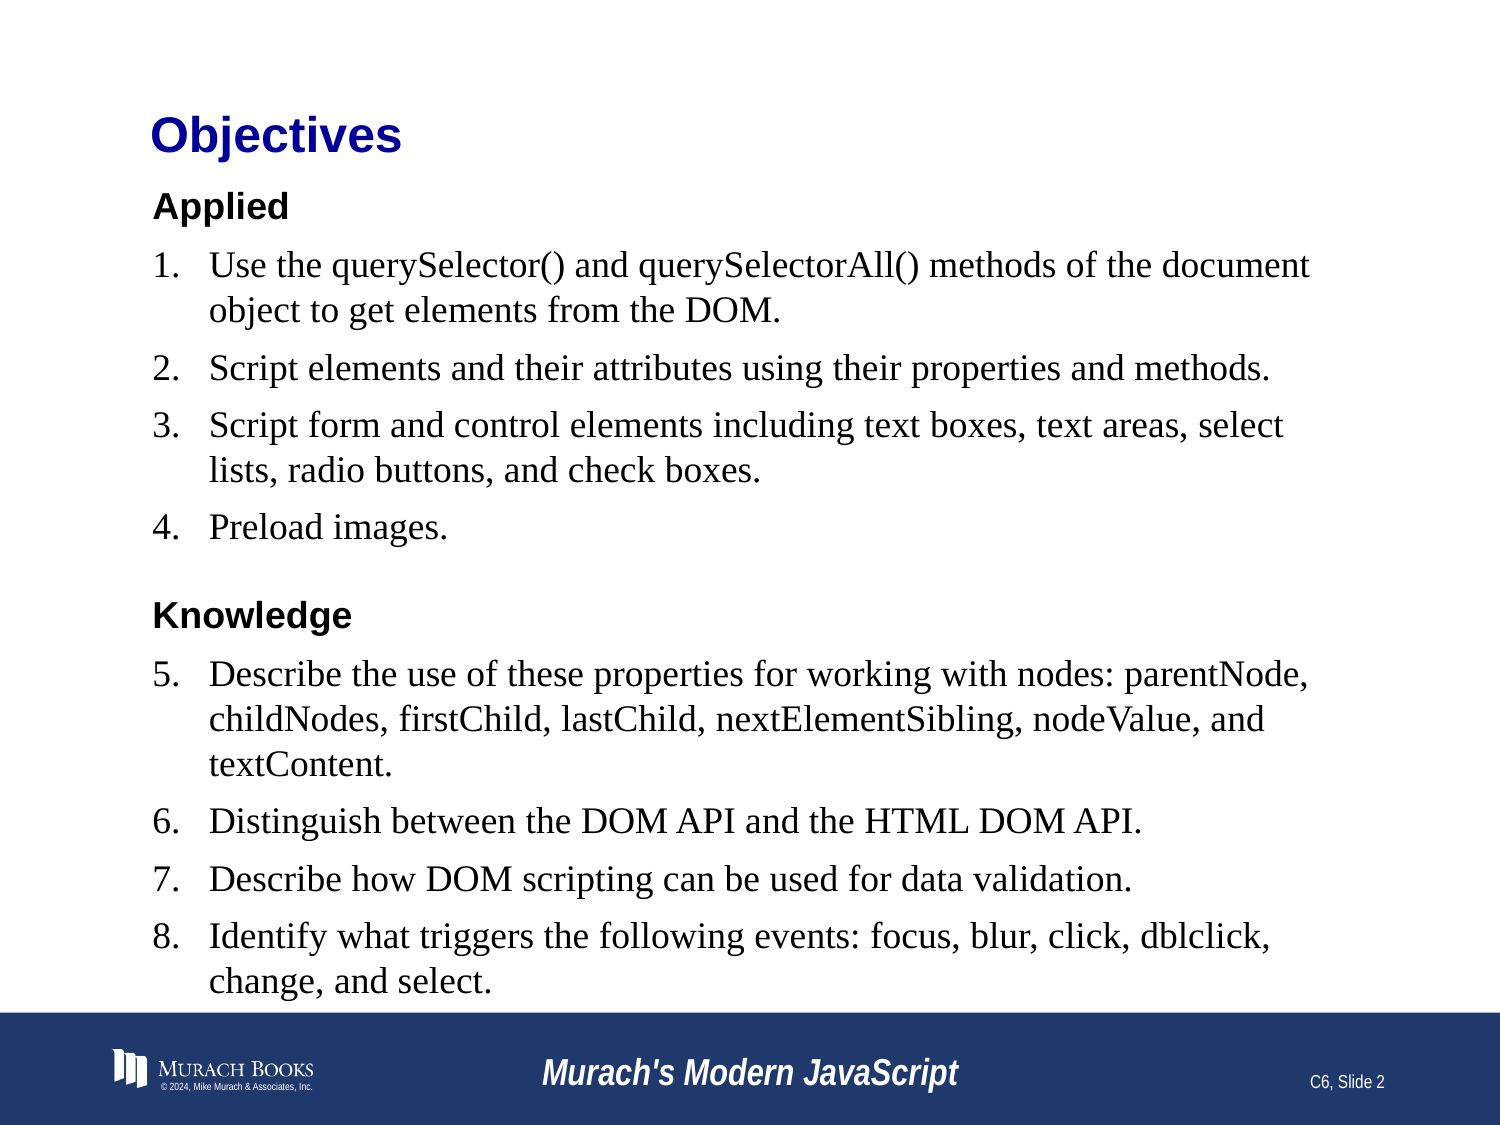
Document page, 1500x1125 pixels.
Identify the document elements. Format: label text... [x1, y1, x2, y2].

slide_number Murach's Modern JavaScript [450, 1025, 1050, 1100]
list Applied Use the querySelector() and querySelectorAll() methods of the document object to get elements from the DOM. Script elements and their attributes using their properties and methods. Script form and control elements including text boxes, text areas, select lists, radio buttons, and check boxes. Preload images. Knowledge Describe the use of these properties for working with nodes: parentNode, childNodes, firstChild, lastChild, nextElementSibling, nodeValue, and textContent. Distinguish between the DOM API and the HTML DOM API. Describe how DOM scripting can be used for data validation. Identify what triggers the following events: focus, blur, click, dblclick, change, and select. [137, 174, 1350, 1000]
title Objectives [150, 102, 1350, 164]
footer © 2024, Mike Murach & Associates, Inc. [12, 1025, 450, 1100]
slide_number C6, Slide 2 [1087, 1025, 1400, 1100]
